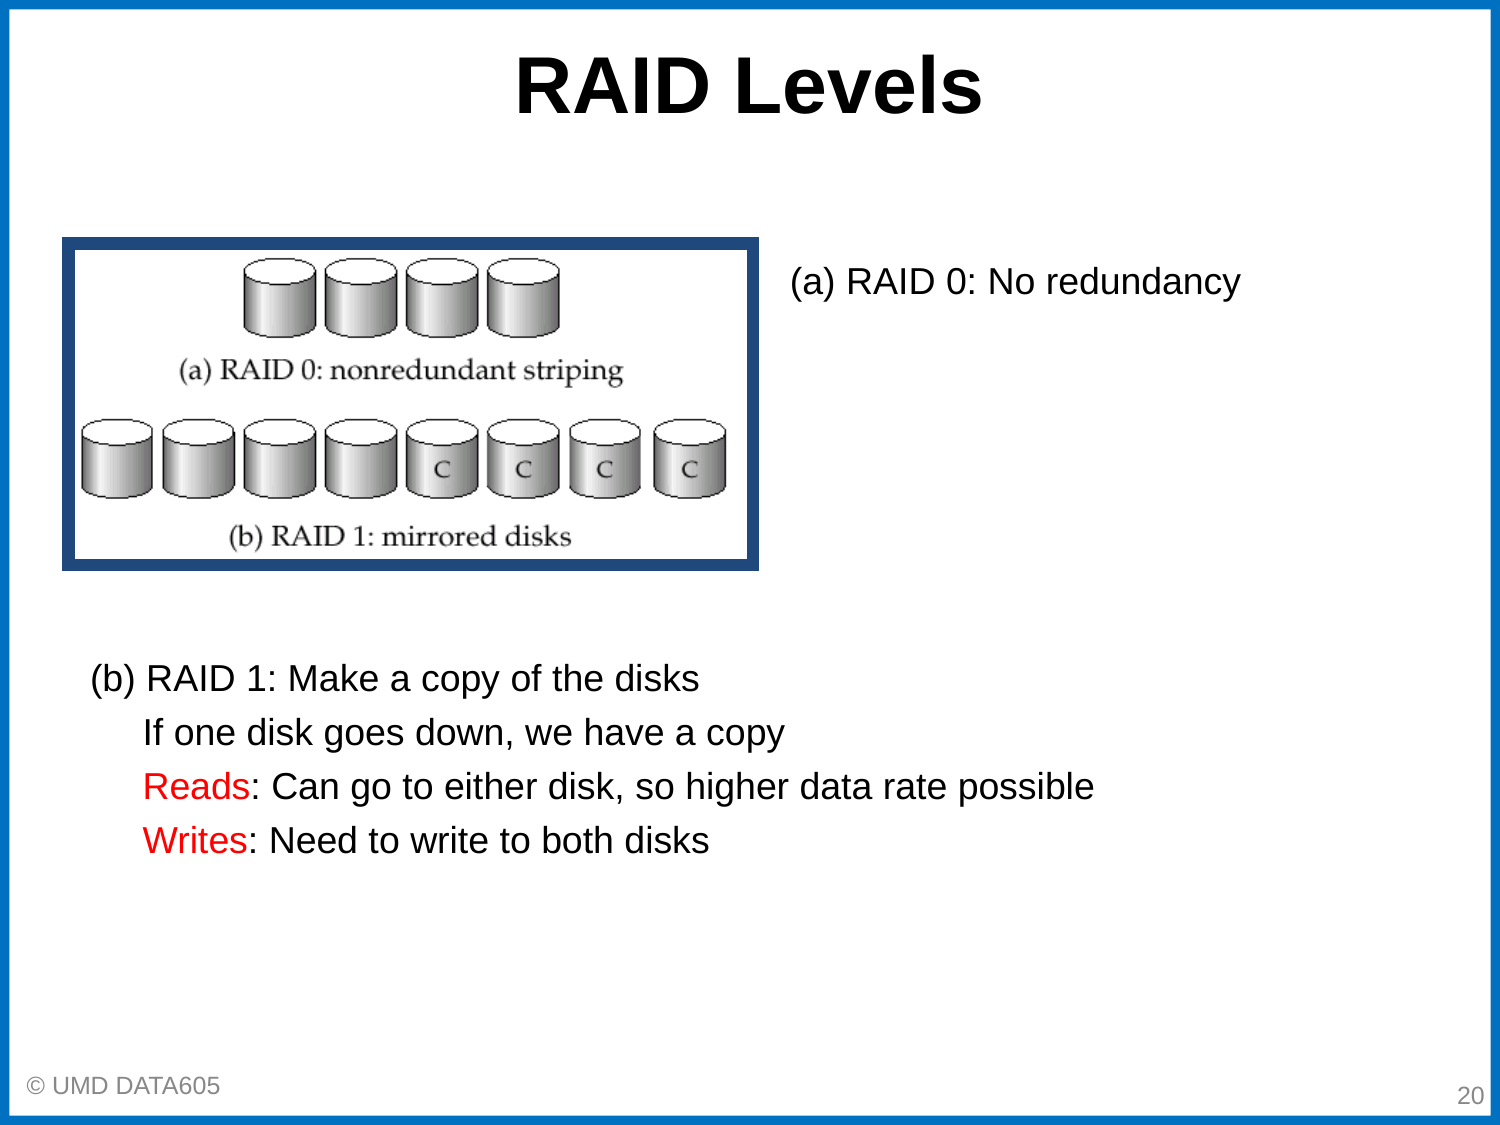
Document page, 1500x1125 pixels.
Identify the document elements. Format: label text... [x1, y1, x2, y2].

slide_number ‹#› [1149, 1065, 1500, 1125]
picture [74, 249, 748, 559]
title RAID Levels [24, 24, 1475, 138]
text_box (b) RAID 1: Make a copy of the disks If one disk goes down, we have a copy Reads: Can go to either disk, so higher data rate possible Writes: Need to write to both disks [74, 637, 1200, 869]
text_box (a) RAID 0: No redundancy [774, 249, 1500, 310]
